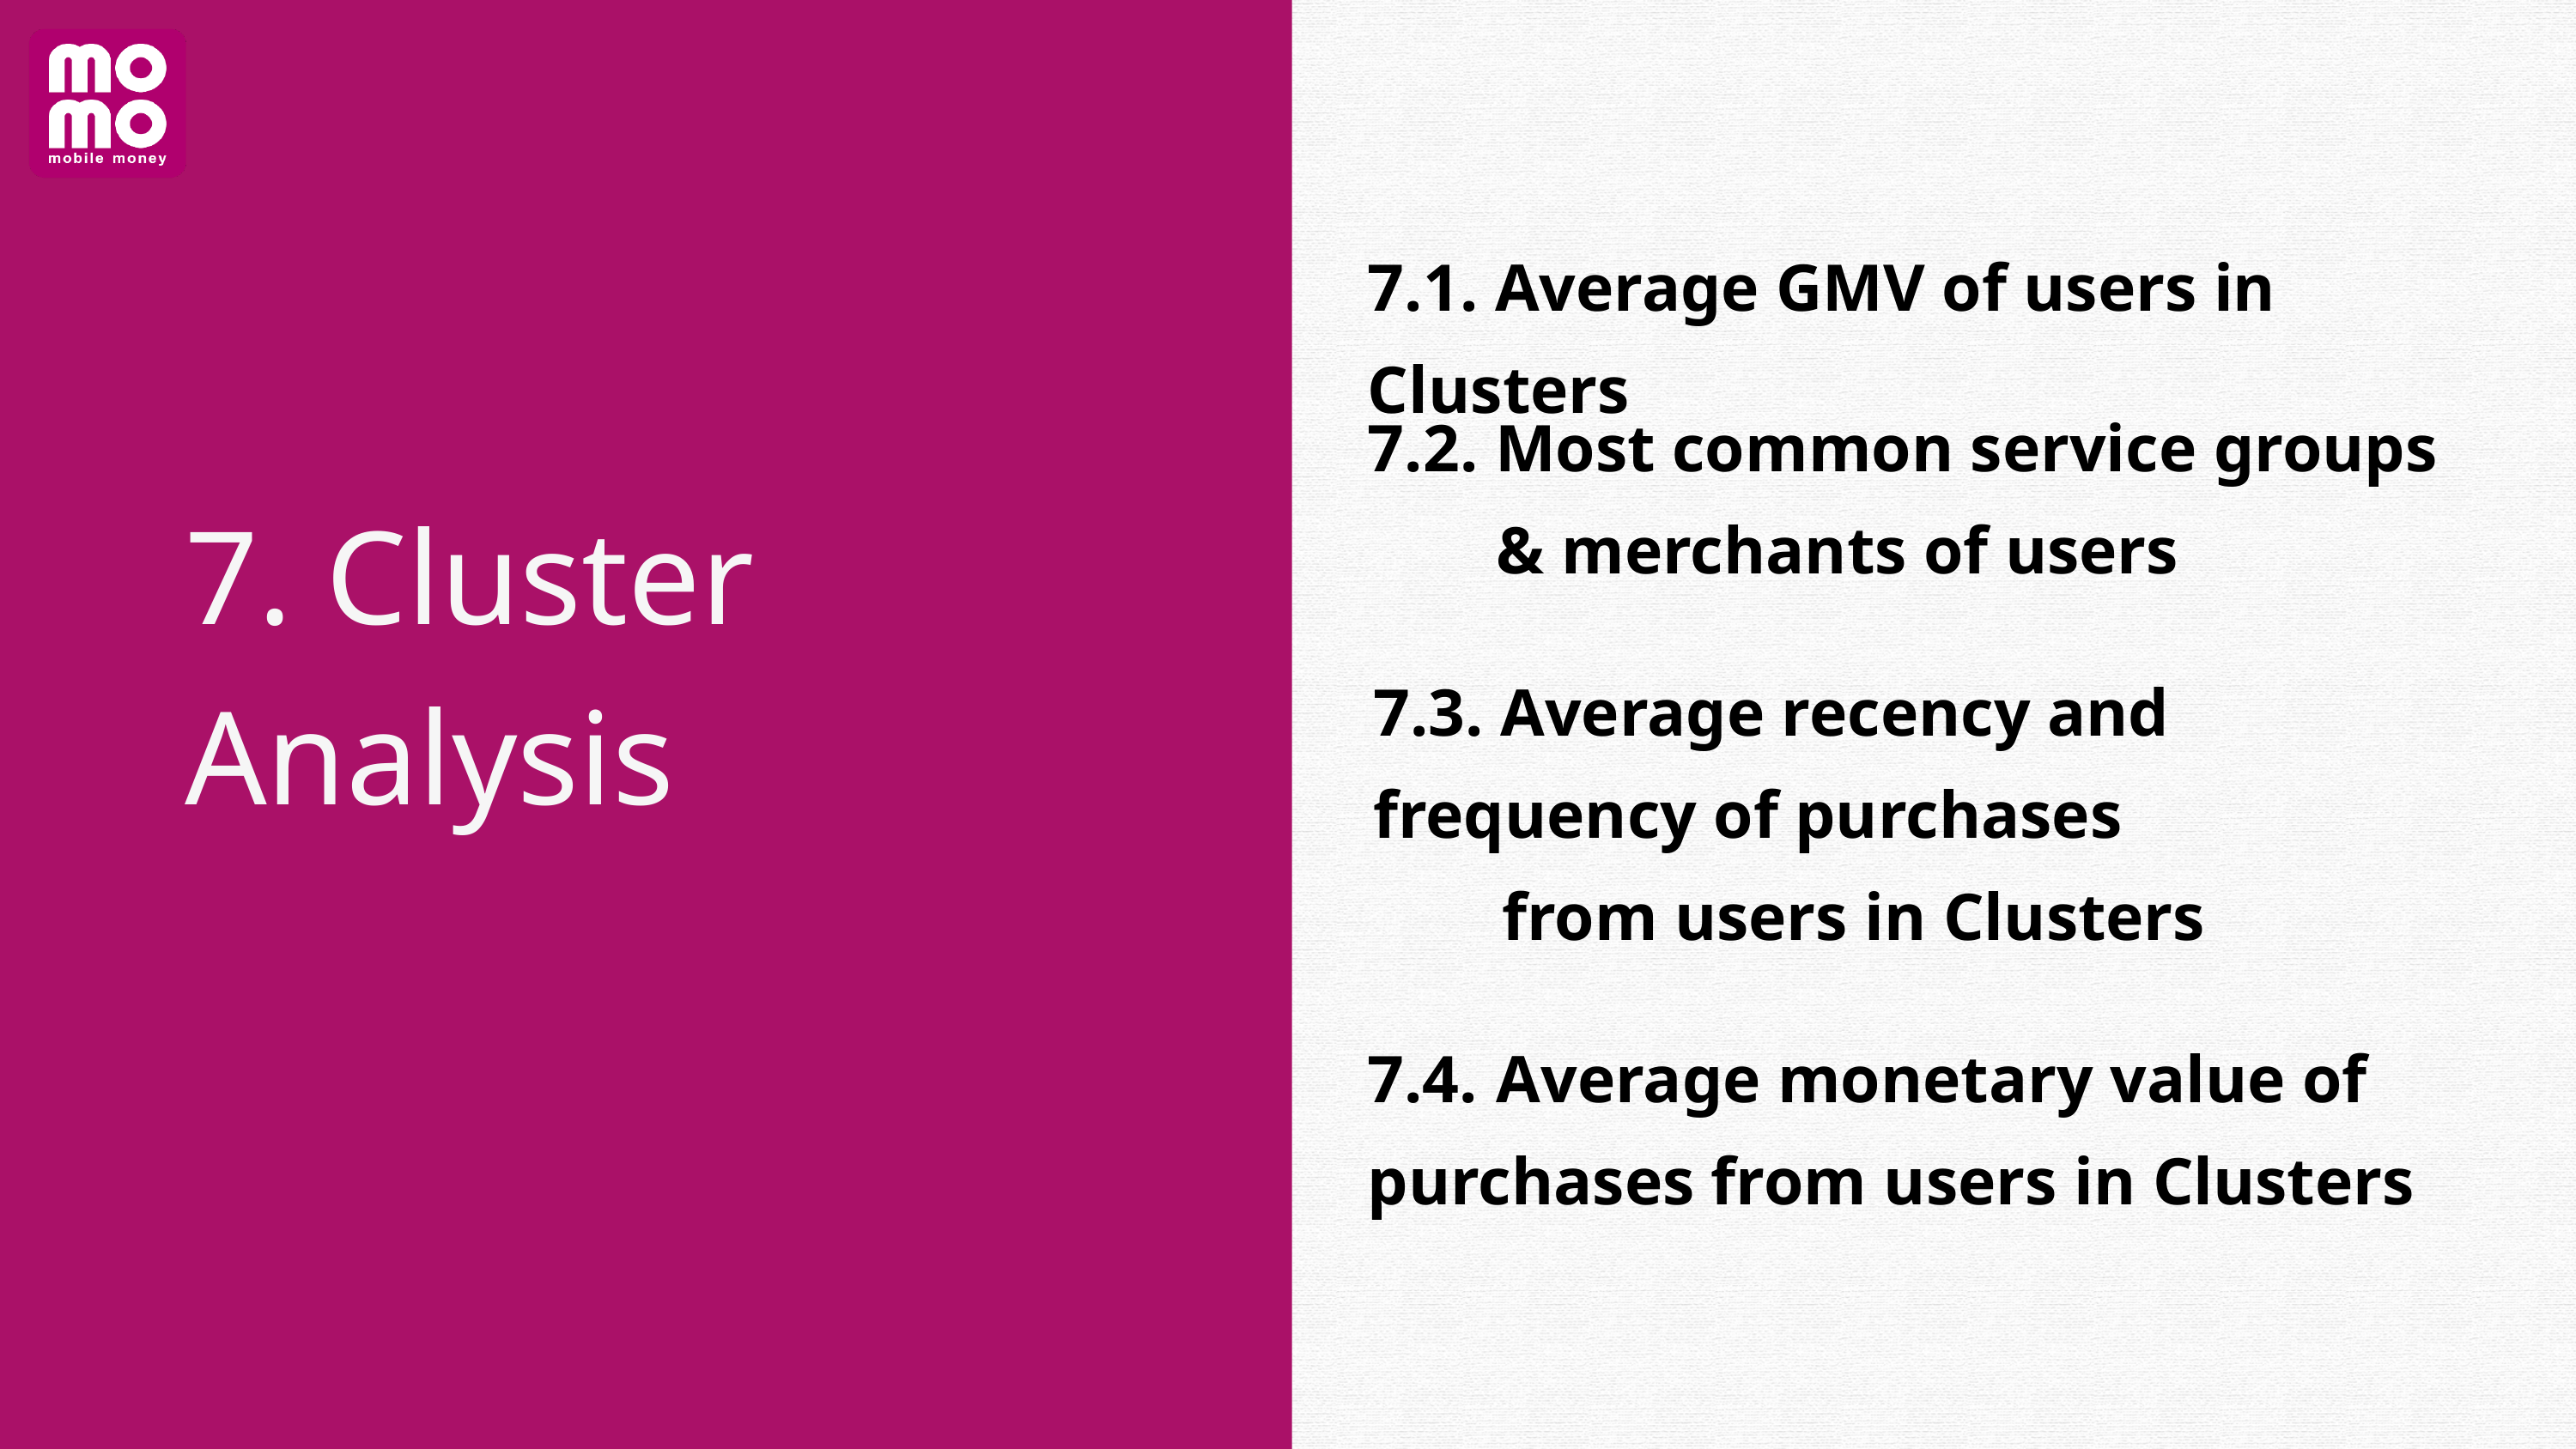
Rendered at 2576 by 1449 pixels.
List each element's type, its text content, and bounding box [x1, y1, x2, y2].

picture [1291, 0, 2576, 1449]
picture [0, 0, 247, 236]
text_box 7. Cluster Analysis [75, 470, 1245, 830]
